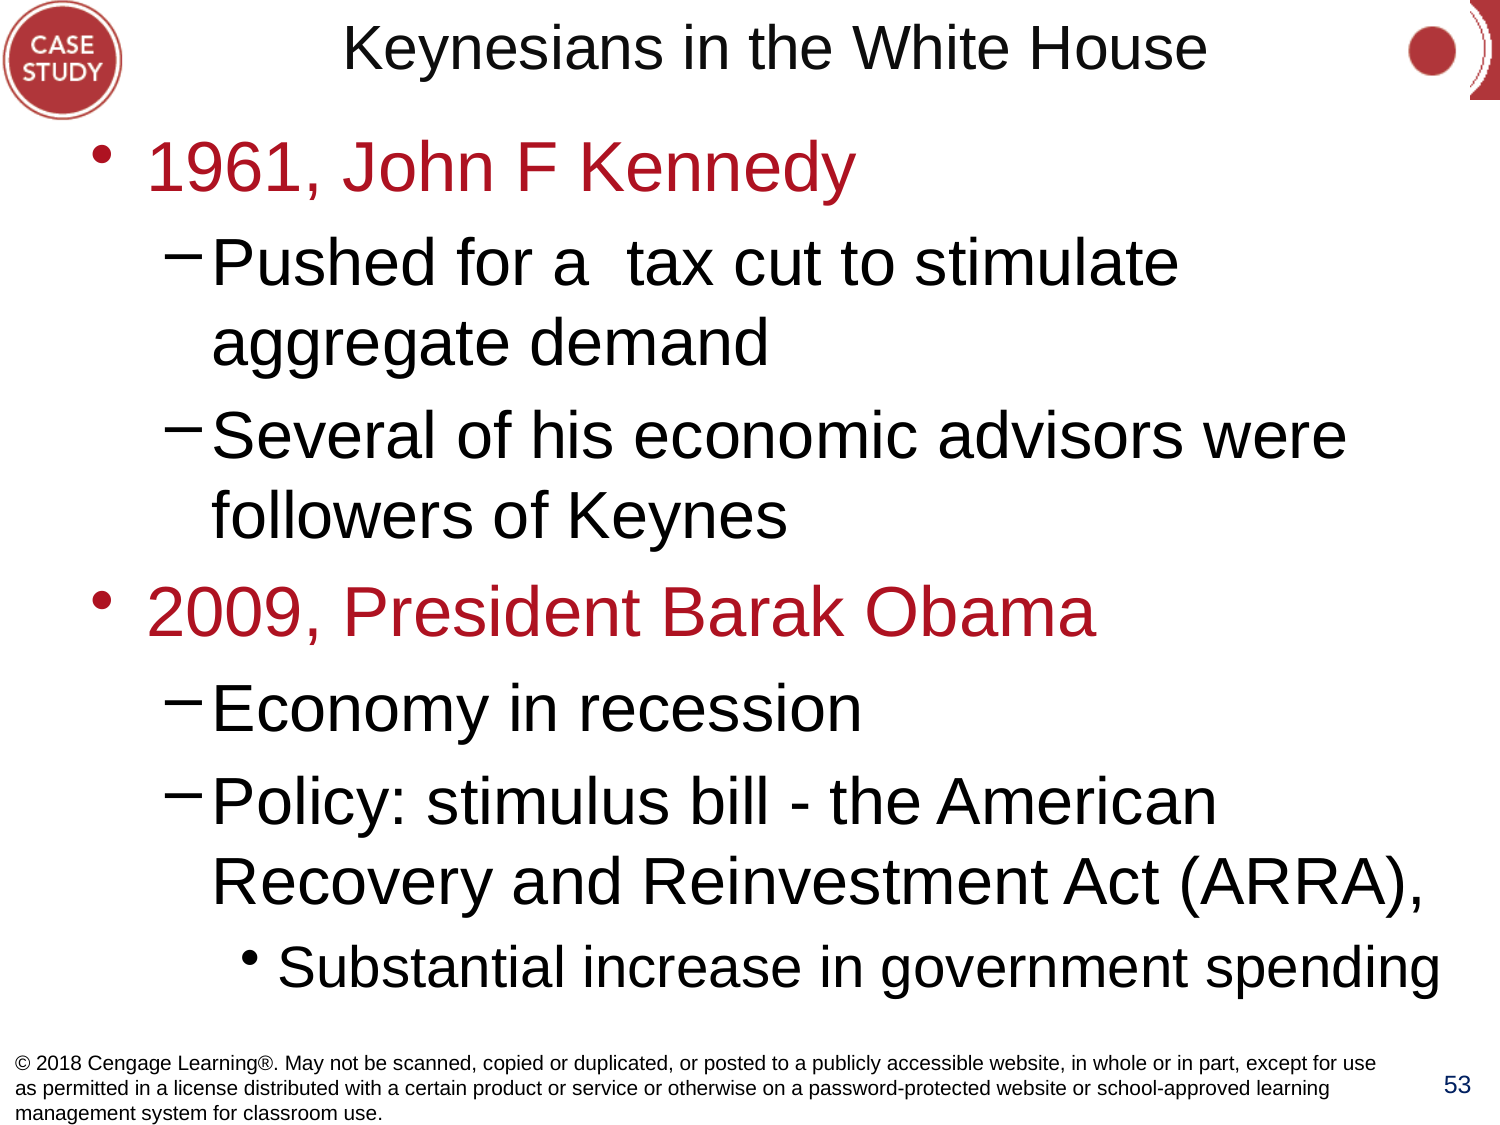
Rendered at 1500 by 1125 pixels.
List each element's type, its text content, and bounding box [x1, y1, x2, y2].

picture [0, 0, 130, 124]
slide_number 53 [1418, 1060, 1500, 1125]
title Keynesians in the White House [83, 0, 1470, 97]
picture [1470, 0, 1500, 100]
footer © 2018 Cengage Learning®. May not be scanned, copied or duplicated, or posted to a publicly accessible website, in whole or in part, except for use as permitted in a license distributed with a certain product or service or otherwise on a password-protected website or school-approved learning management system for classroom use. [0, 1050, 1418, 1125]
list 1961, John F Kennedy Pushed for a tax cut to stimulate aggregate demand Several of his economic advisors were followers of Keynes 2009, President Barak Obama Economy in recession Policy: stimulus bill - the American Recovery and Reinvestment Act (ARRA), Substantial increase in government spending [75, 112, 1463, 1060]
